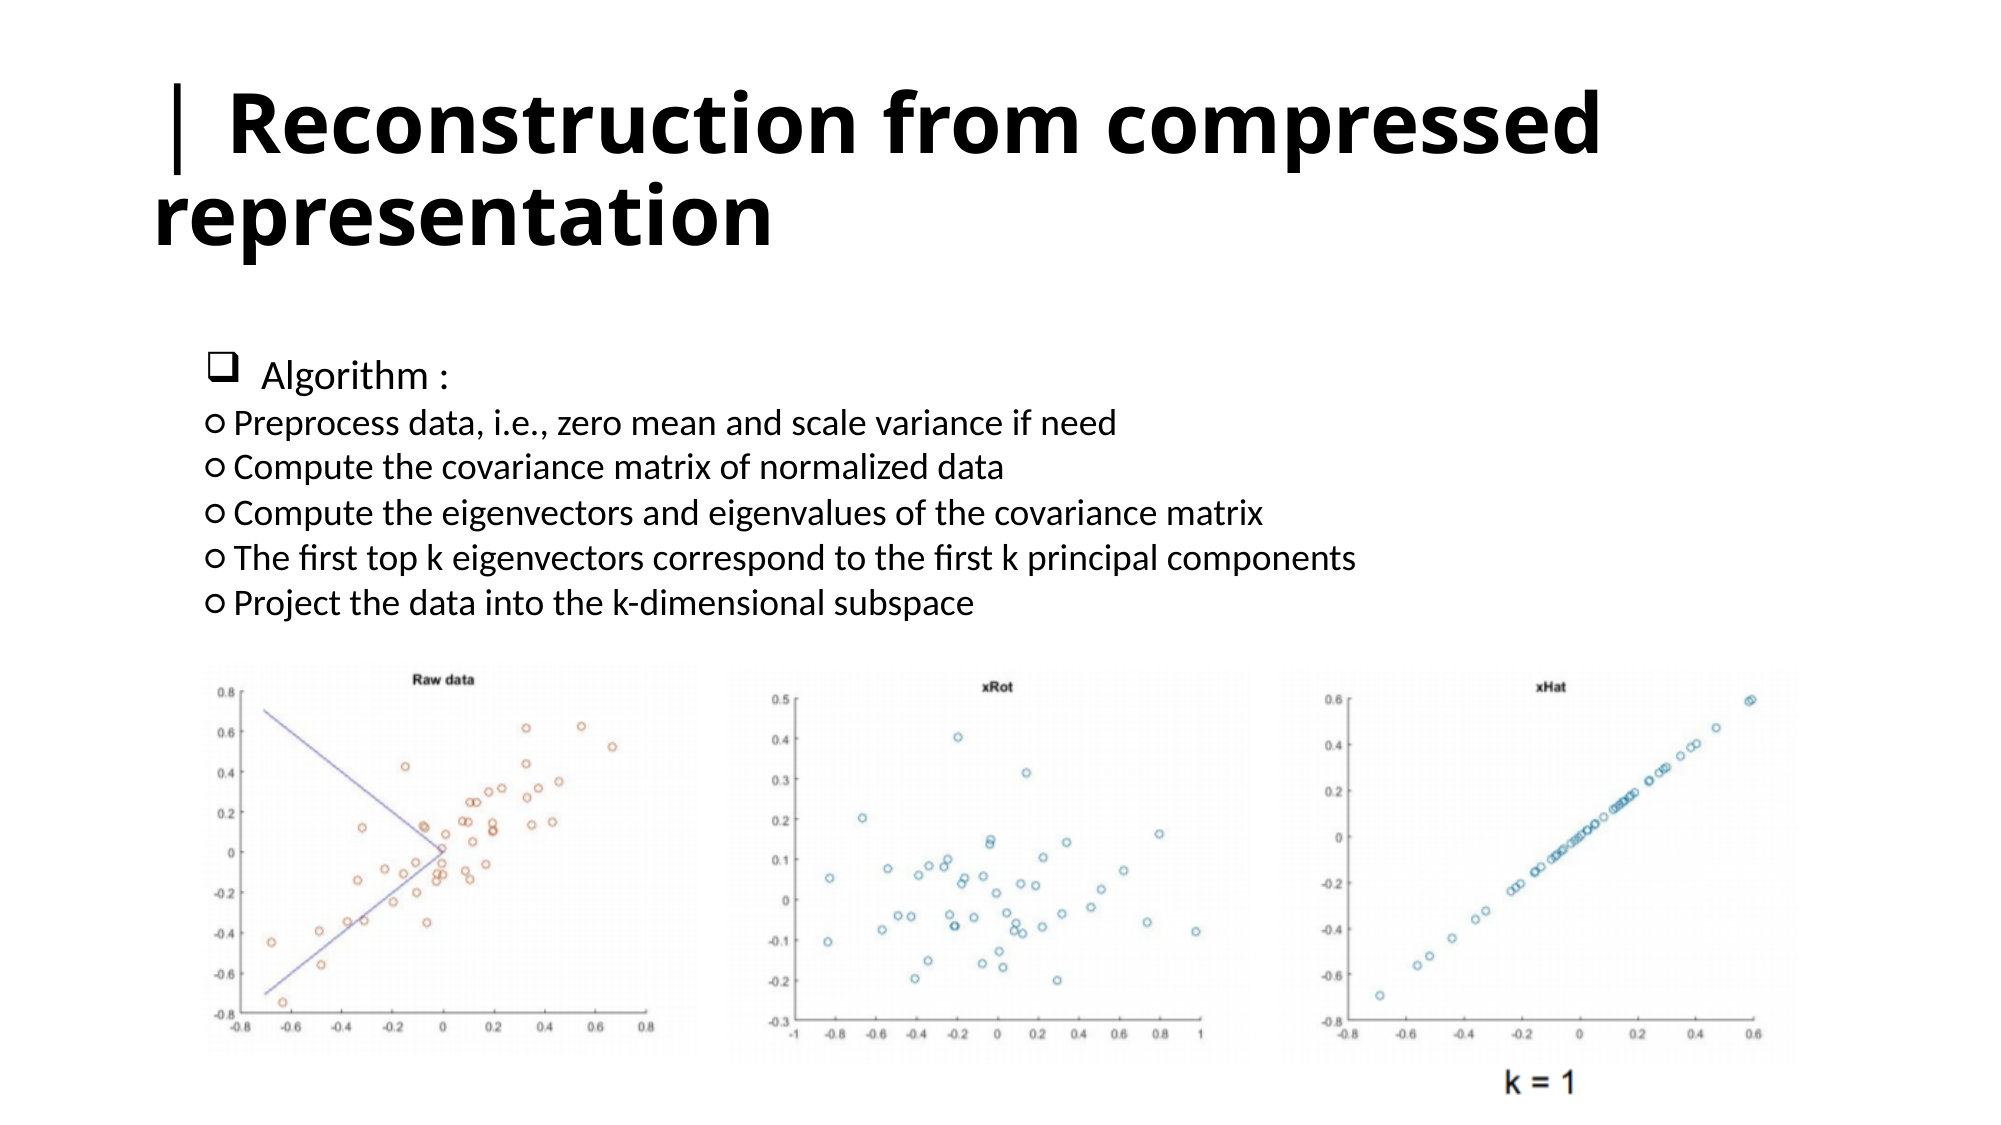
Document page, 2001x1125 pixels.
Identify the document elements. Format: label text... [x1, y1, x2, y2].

text_box Algorithm : ○ Preprocess data, i.e., zero mean and scale variance if need ○ Compute the covariance matrix of normalized data ○ Compute the eigenvectors and eigenvalues of the covariance matrix ○ The first top k eigenvectors correspond to the first k principal components ○ Project the data into the k-dimensional subspace [189, 340, 1386, 630]
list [202, 593, 1798, 1125]
title | Reconstruction from compressed representation [137, 59, 1863, 278]
